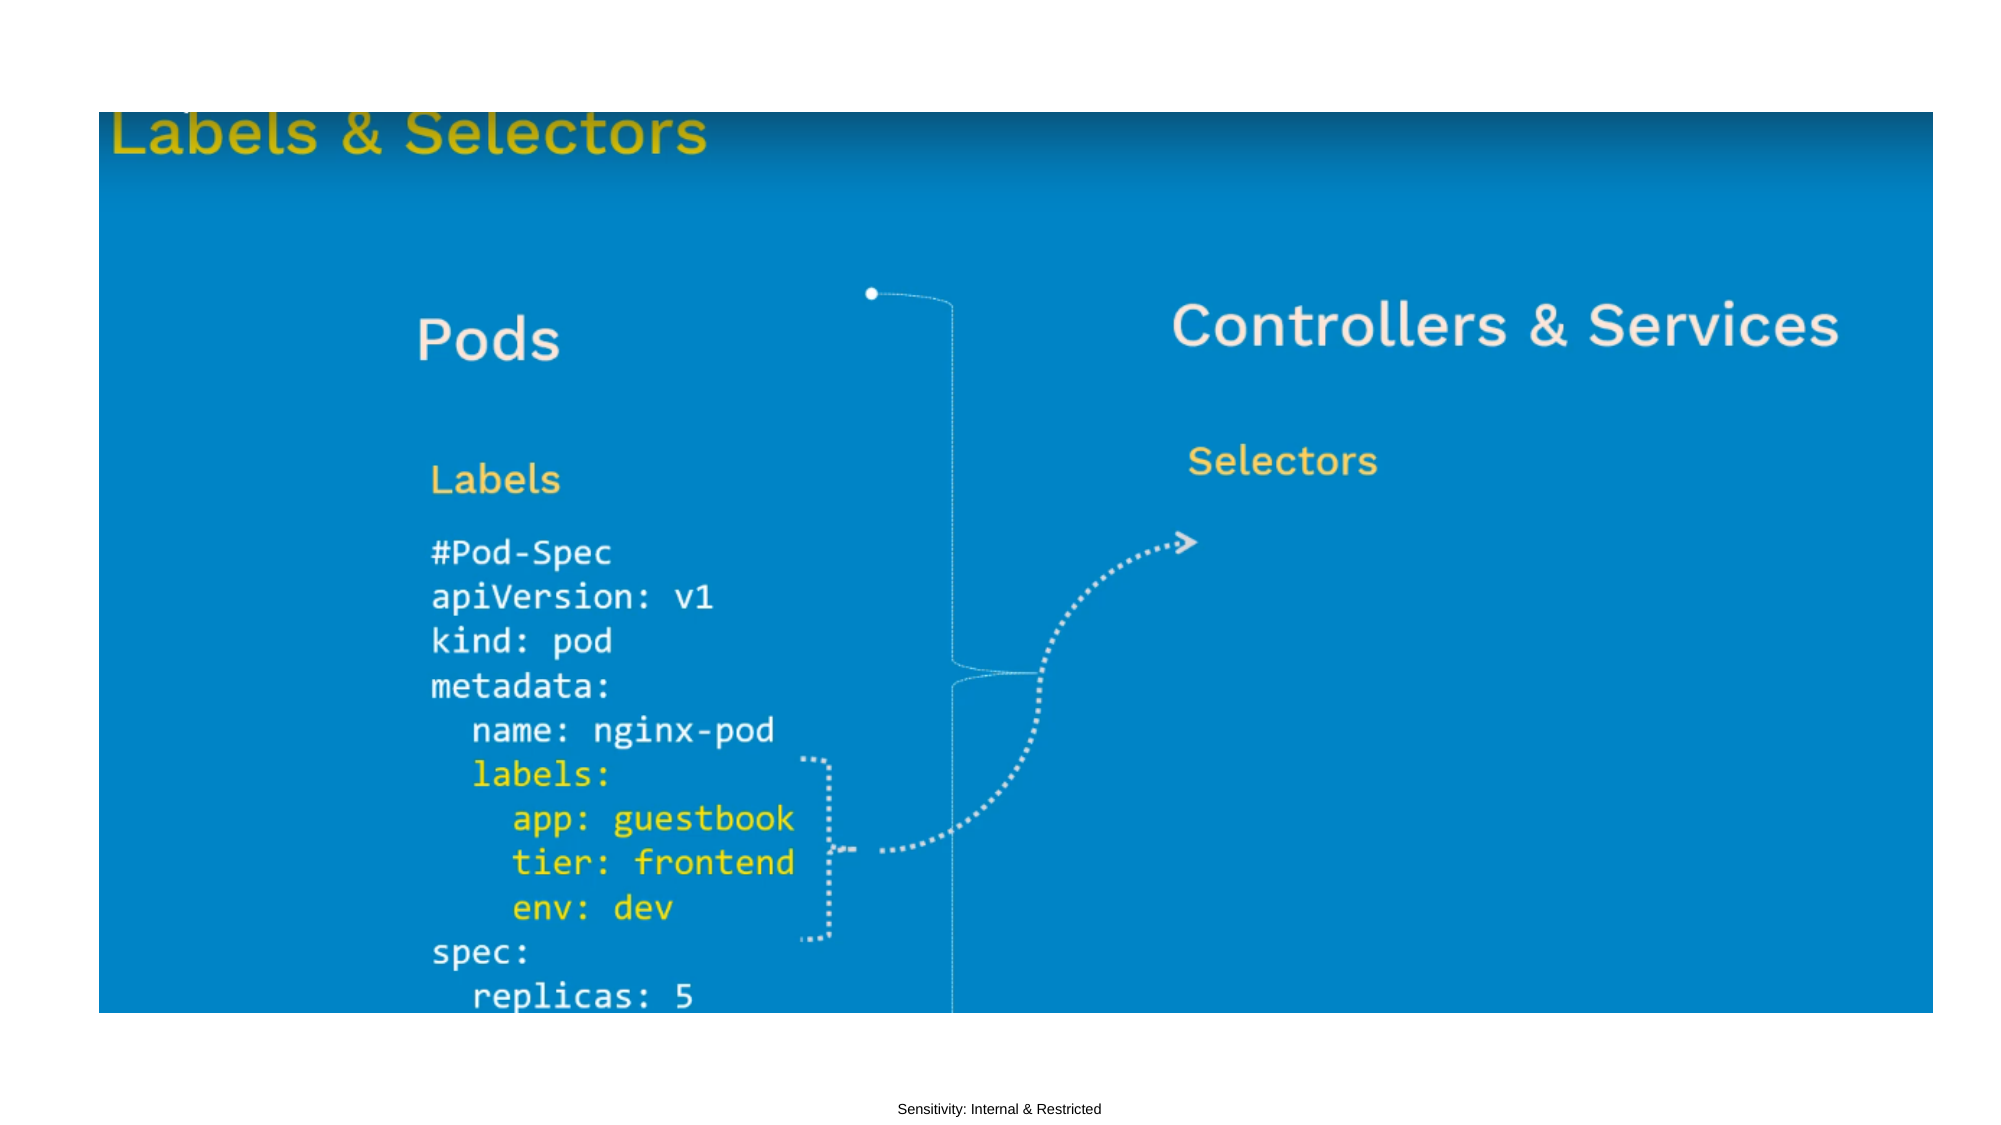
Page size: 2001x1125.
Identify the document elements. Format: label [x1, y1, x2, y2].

picture [448, 112, 504, 155]
picture [493, 314, 524, 361]
picture [636, 716, 651, 742]
picture [656, 855, 673, 874]
picture [473, 538, 510, 565]
picture [555, 545, 571, 572]
picture [1531, 303, 1567, 347]
picture [1342, 314, 1374, 347]
picture [494, 723, 510, 742]
picture [576, 855, 592, 874]
picture [454, 945, 470, 971]
picture [454, 590, 470, 615]
picture [596, 545, 610, 565]
picture [1667, 314, 1720, 346]
picture [1740, 314, 1769, 347]
picture [554, 811, 571, 837]
picture [113, 112, 147, 153]
picture [676, 723, 693, 742]
picture [640, 989, 647, 995]
picture [827, 844, 857, 855]
picture [473, 945, 490, 964]
picture [1359, 452, 1377, 475]
picture [420, 319, 451, 361]
picture [574, 634, 592, 653]
picture [184, 112, 223, 155]
picture [229, 112, 285, 155]
picture [513, 850, 532, 876]
picture [432, 680, 450, 698]
picture [475, 589, 489, 609]
picture [555, 989, 570, 1009]
picture [1298, 447, 1315, 475]
picture [596, 723, 611, 742]
picture [1629, 314, 1660, 347]
picture [652, 119, 673, 153]
picture [534, 680, 550, 698]
picture [1318, 314, 1339, 346]
picture [514, 590, 531, 609]
picture [615, 894, 632, 920]
picture [534, 540, 550, 565]
picture [865, 287, 882, 300]
picture [677, 984, 691, 1008]
picture [534, 723, 551, 742]
picture [495, 945, 509, 964]
picture [575, 989, 590, 1008]
picture [695, 806, 712, 831]
picture [1724, 300, 1733, 309]
picture [677, 811, 693, 831]
picture [717, 804, 733, 831]
picture [287, 119, 318, 155]
picture [990, 671, 1037, 676]
picture [615, 811, 633, 838]
picture [1400, 300, 1414, 347]
picture [434, 627, 449, 653]
picture [434, 945, 449, 964]
picture [595, 627, 611, 653]
picture [1590, 303, 1624, 347]
picture [1253, 314, 1283, 346]
picture [343, 112, 382, 155]
picture [534, 811, 551, 838]
picture [737, 855, 753, 875]
picture [737, 723, 754, 742]
picture [479, 462, 525, 494]
picture [554, 673, 570, 698]
picture [433, 589, 449, 609]
picture [574, 545, 591, 565]
picture [492, 585, 511, 609]
picture [616, 590, 631, 608]
picture [514, 811, 531, 831]
picture [1455, 314, 1475, 346]
picture [699, 730, 710, 734]
picture [655, 811, 672, 831]
picture [757, 716, 773, 742]
picture [494, 680, 510, 698]
picture [675, 855, 712, 875]
picture [554, 901, 571, 920]
picture [494, 768, 510, 786]
picture [433, 466, 453, 494]
picture [615, 723, 632, 749]
picture [534, 900, 551, 920]
picture [1775, 314, 1805, 347]
picture [1240, 444, 1250, 475]
picture [594, 589, 612, 609]
picture [555, 633, 571, 660]
picture [556, 589, 570, 609]
picture [1215, 314, 1247, 347]
picture [717, 723, 733, 749]
picture [532, 328, 559, 361]
picture [535, 590, 551, 609]
picture [474, 760, 489, 786]
picture [150, 119, 184, 155]
picture [453, 680, 470, 698]
picture [1811, 314, 1838, 347]
picture [1174, 303, 1210, 347]
picture [1276, 453, 1295, 475]
picture [454, 634, 469, 653]
picture [493, 989, 510, 1008]
picture [576, 768, 590, 786]
picture [634, 811, 652, 831]
picture [474, 634, 489, 653]
picture [477, 115, 485, 124]
picture [1381, 300, 1395, 350]
picture [949, 303, 954, 661]
picture [610, 119, 644, 155]
picture [948, 685, 954, 1013]
picture [535, 982, 550, 1008]
picture [778, 804, 794, 831]
picture [1189, 447, 1212, 475]
picture [677, 119, 707, 155]
picture [474, 723, 489, 742]
picture [656, 723, 672, 742]
picture [1288, 306, 1313, 347]
picture [1479, 314, 1506, 349]
picture [697, 585, 712, 609]
picture [472, 673, 489, 698]
picture [514, 987, 531, 1013]
picture [456, 470, 476, 494]
picture [777, 848, 794, 874]
picture [493, 627, 510, 653]
picture [545, 119, 576, 155]
picture [715, 850, 733, 875]
picture [1725, 314, 1733, 346]
picture [475, 989, 491, 1008]
picture [635, 848, 652, 874]
picture [756, 856, 773, 874]
picture [514, 901, 531, 920]
picture [578, 112, 606, 155]
picture [600, 855, 606, 862]
picture [514, 760, 531, 786]
picture [635, 901, 652, 921]
picture [406, 112, 443, 155]
picture [542, 471, 560, 494]
picture [575, 680, 591, 698]
picture [513, 723, 531, 742]
picture [1174, 531, 1197, 554]
picture [535, 856, 550, 876]
picture [1418, 314, 1448, 347]
picture [1215, 452, 1235, 475]
picture [456, 328, 488, 361]
picture [431, 541, 450, 564]
picture [675, 590, 693, 608]
picture [553, 856, 571, 875]
picture [514, 672, 530, 698]
picture [1252, 453, 1272, 475]
picture [1342, 453, 1356, 475]
picture [528, 462, 540, 494]
picture [555, 759, 570, 786]
picture [1317, 453, 1338, 475]
picture [737, 811, 774, 831]
picture [596, 989, 611, 1008]
picture [616, 989, 631, 1008]
picture [576, 589, 590, 609]
picture [534, 768, 551, 786]
picture [454, 540, 470, 565]
picture [500, 119, 540, 155]
picture [655, 901, 673, 920]
